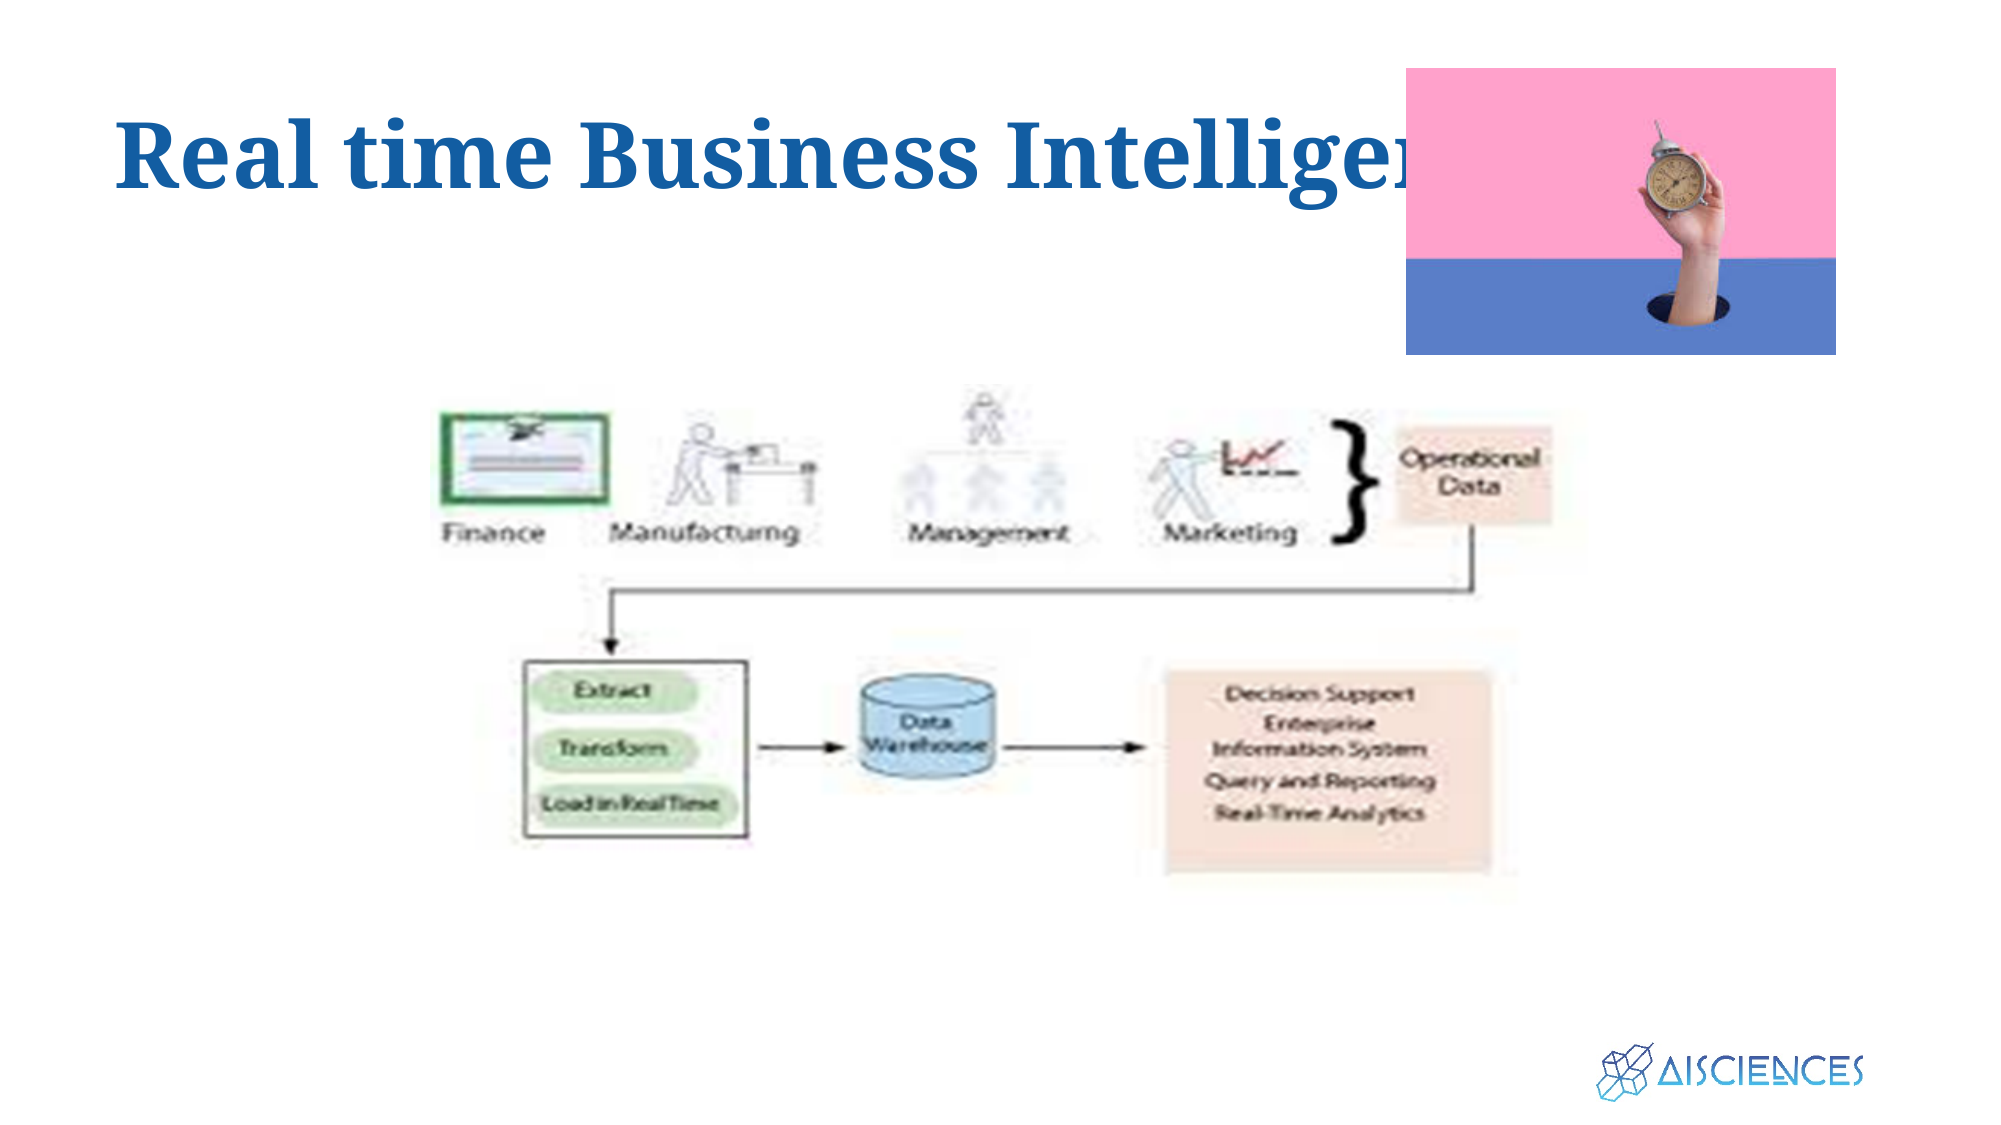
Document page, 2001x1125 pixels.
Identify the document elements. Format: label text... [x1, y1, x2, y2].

picture [1596, 1042, 1863, 1102]
picture [1405, 68, 1837, 355]
title Real time Business Intelligence [99, 43, 1900, 274]
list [430, 384, 1589, 928]
